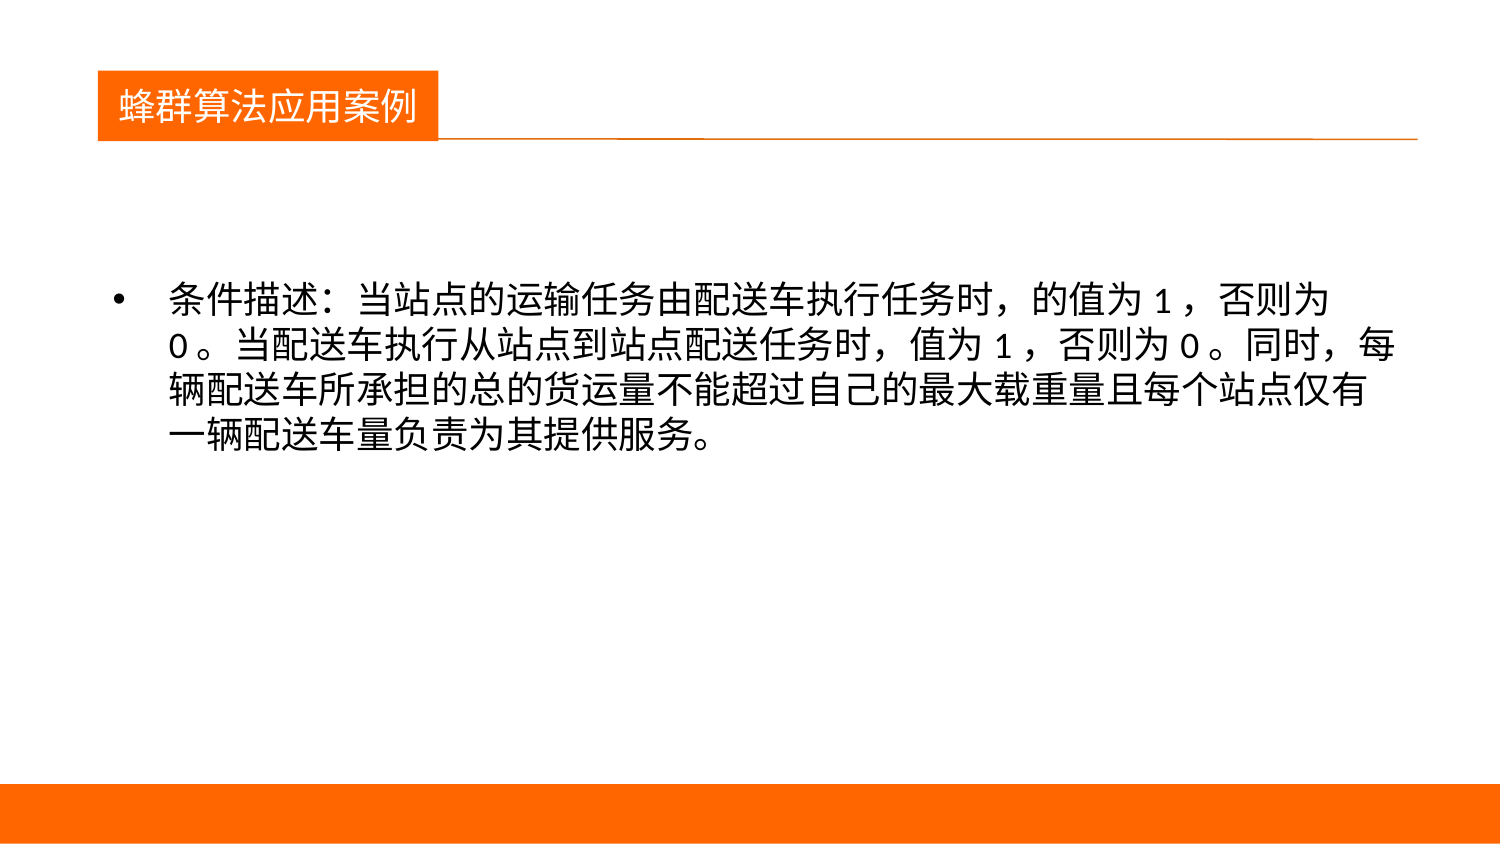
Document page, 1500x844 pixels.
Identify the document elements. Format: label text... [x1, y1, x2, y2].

text_box [0, 782, 1500, 844]
text_box [99, 70, 130, 147]
text_box 蜂群算法应用案例 [96, 68, 441, 143]
